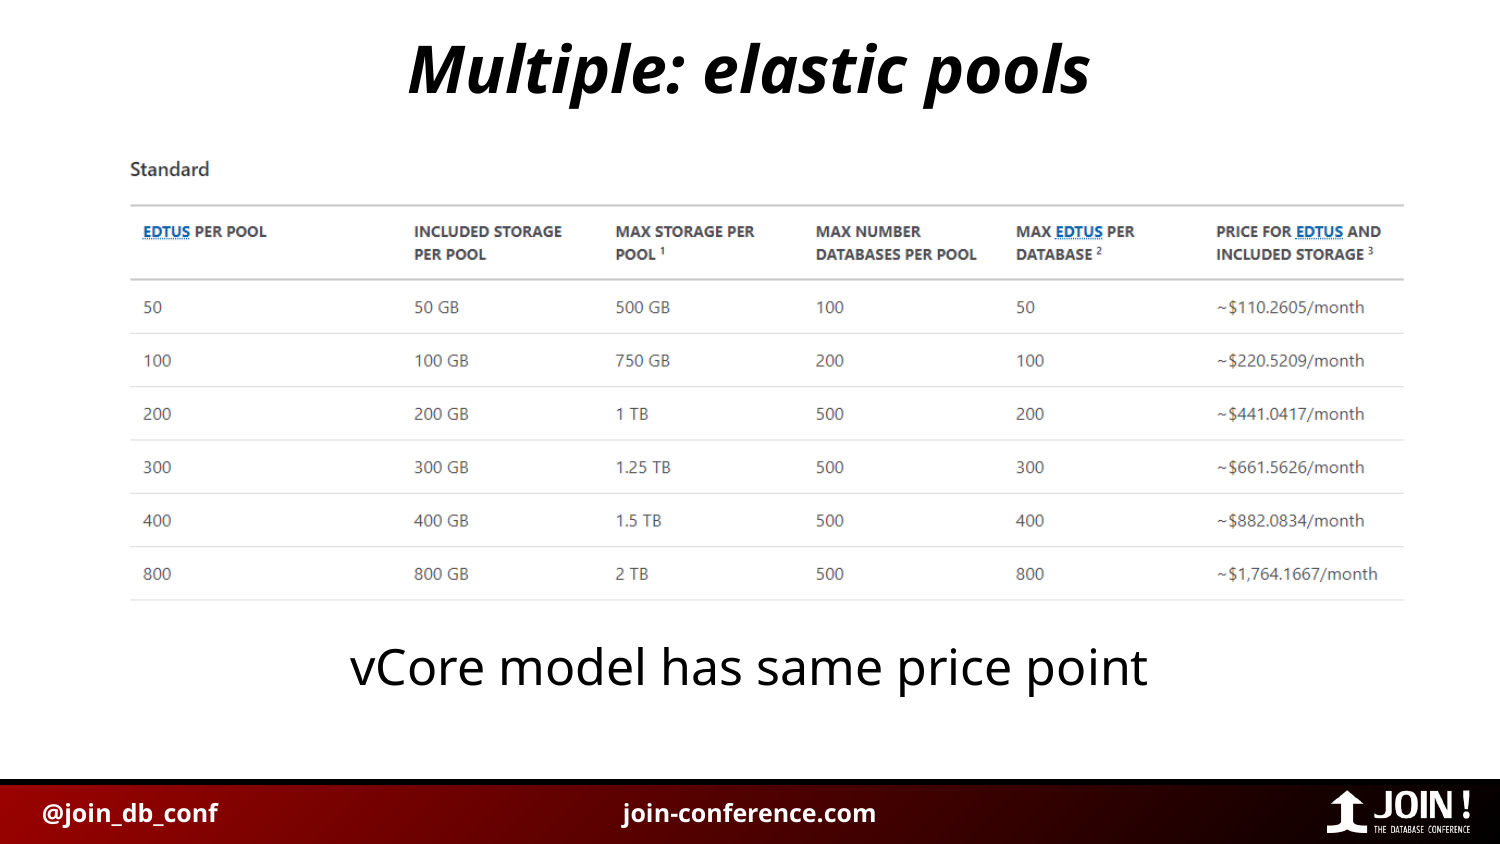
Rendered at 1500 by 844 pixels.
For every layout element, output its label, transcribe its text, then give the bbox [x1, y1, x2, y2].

picture [111, 149, 1430, 606]
picture [1327, 790, 1470, 833]
list vCore model has same price point [41, 138, 1459, 777]
title Multiple: elastic pools [41, 20, 1459, 115]
